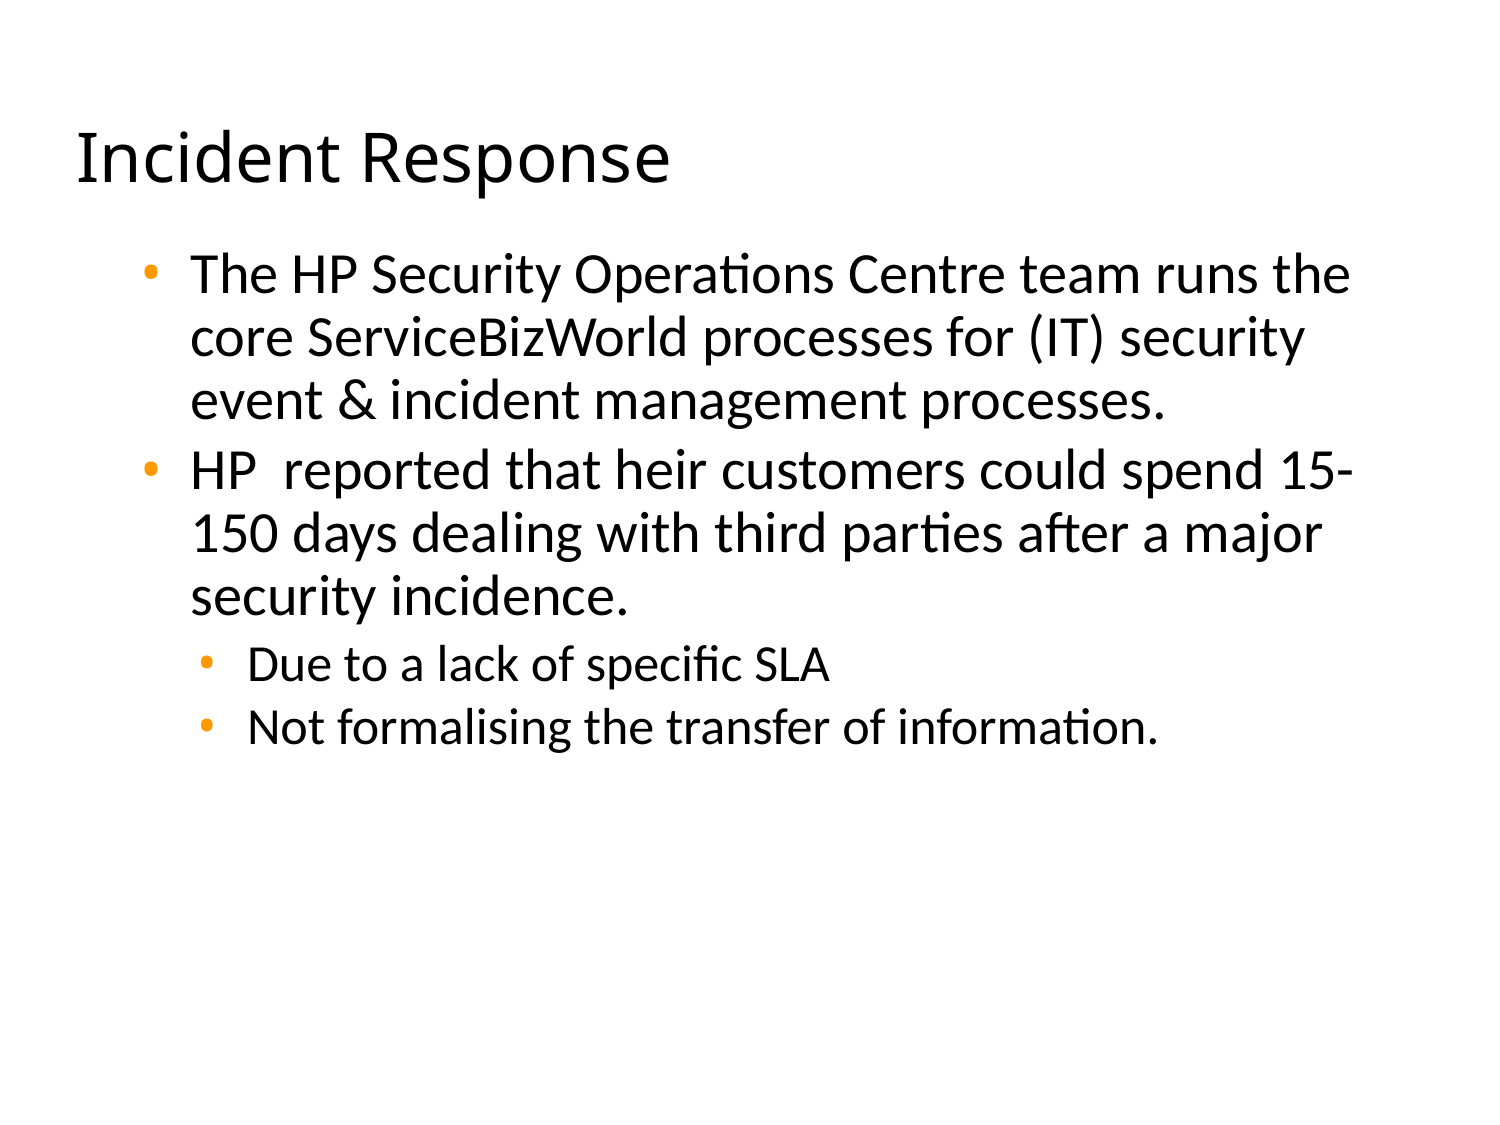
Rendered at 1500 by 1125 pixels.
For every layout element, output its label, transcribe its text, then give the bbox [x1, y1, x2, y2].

title Incident Response [76, 90, 1420, 229]
list The HP Security Operations Centre team runs the core ServiceBizWorld processes for (IT) security event & incident management processes. HP reported that heir customers could spend 15-150 days dealing with third parties after a major security incidence. Due to a lack of specific SLA Not formalising the transfer of information. [75, 243, 1422, 973]
